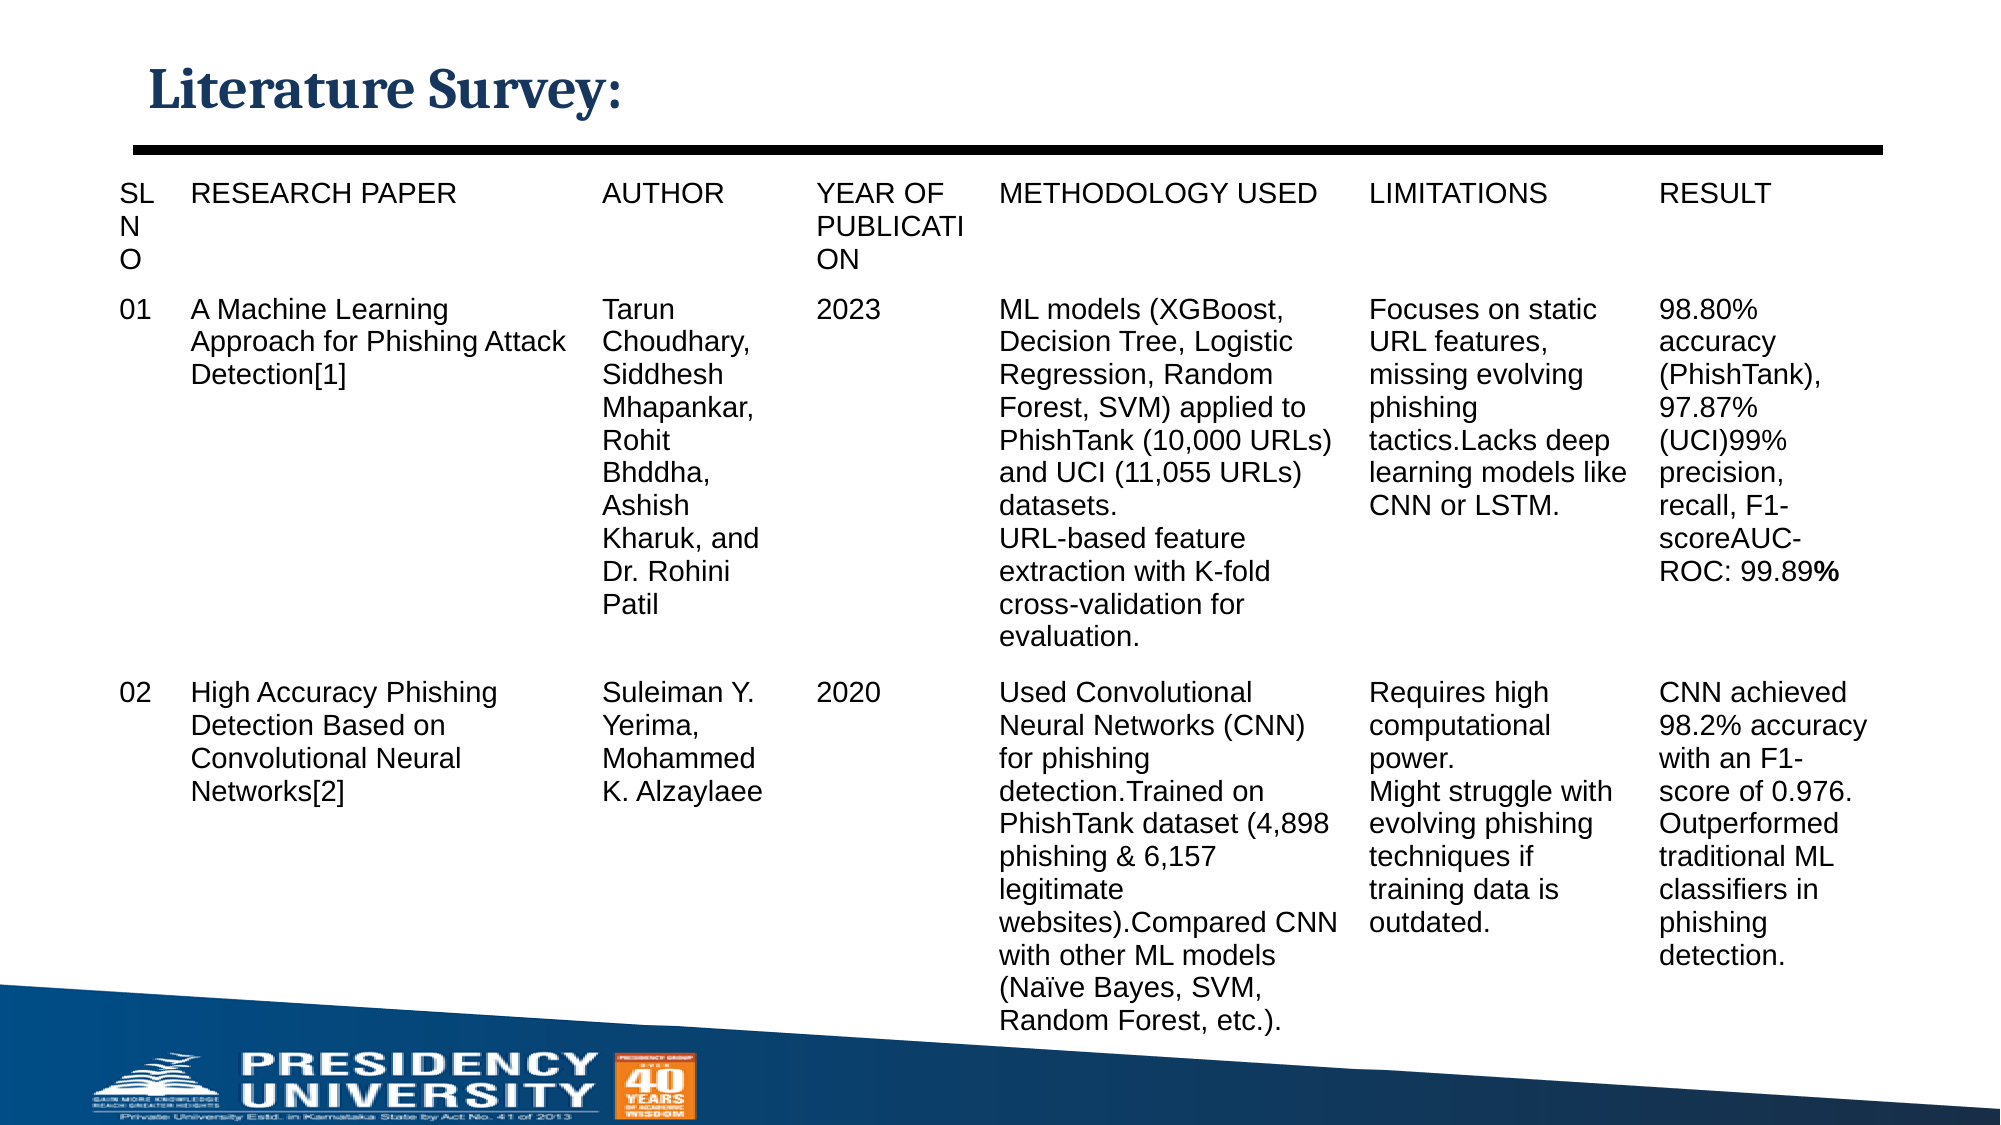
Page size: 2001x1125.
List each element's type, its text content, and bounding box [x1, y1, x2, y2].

table_header METHODOLOGY USED [984, 170, 1354, 285]
title Literature Survey: [133, 45, 1884, 125]
picture [0, 982, 2000, 1125]
table_cell CNN achieved 98.2% accuracy with an F1-score of 0.976. Outperformed traditional ML classifiers in phishing detection. [1644, 669, 1883, 1053]
table_cell 2023 [801, 285, 984, 669]
table_cell 2020 [801, 669, 984, 1053]
table_header SL NO [104, 170, 176, 285]
table_cell ML models (XGBoost, Decision Tree, Logistic Regression, Random Forest, SVM) applied to PhishTank (10,000 URLs) and UCI (11,055 URLs) datasets. URL-based feature extraction with K-fold cross-validation for evaluation. [984, 285, 1354, 669]
table_cell Tarun Choudhary, Siddhesh Mhapankar, Rohit Bhddha, Ashish Kharuk, and Dr. Rohini Patil [587, 285, 801, 669]
table_header RESEARCH PAPER [176, 170, 587, 285]
table_cell High Accuracy Phishing Detection Based on Convolutional Neural Networks[2] [176, 669, 587, 1053]
table_cell Focuses on static URL features, missing evolving phishing tactics.Lacks deep learning models like CNN or LSTM. [1354, 285, 1644, 669]
table_cell Suleiman Y. Yerima, Mohammed K. Alzaylaee [587, 669, 801, 1053]
table_cell 01 [104, 285, 176, 669]
table_header LIMITATIONS [1354, 170, 1644, 285]
table_cell Used Convolutional Neural Networks (CNN) for phishing detection.Trained on PhishTank dataset (4,898 phishing & 6,157 legitimate websites).Compared CNN with other ML models (Naïve Bayes, SVM, Random Forest, etc.). [984, 669, 1354, 1053]
table_cell 98.80% accuracy (PhishTank), 97.87% (UCI)99% precision, recall, F1-scoreAUC-ROC: 99.89% [1644, 285, 1883, 669]
table_header AUTHOR [587, 170, 801, 285]
table_cell 02 [104, 669, 176, 1053]
table_header RESULT [1644, 170, 1883, 285]
table_cell Requires high computational power. Might struggle with evolving phishing techniques if training data is outdated. [1354, 669, 1644, 1053]
table_cell A Machine Learning Approach for Phishing Attack Detection[1] [176, 285, 587, 669]
table_header YEAR OF PUBLICATION [801, 170, 984, 285]
